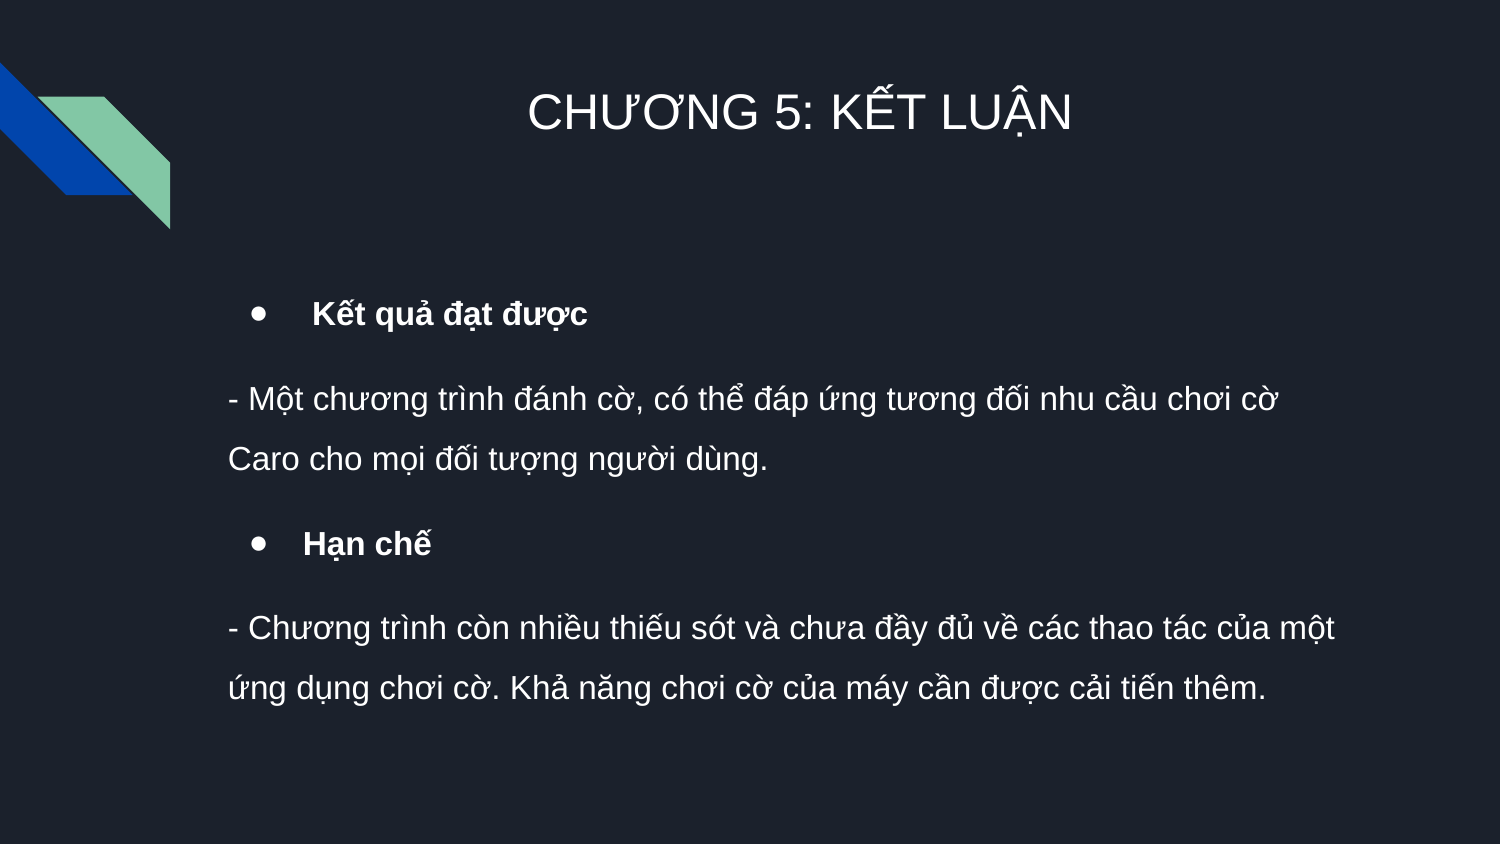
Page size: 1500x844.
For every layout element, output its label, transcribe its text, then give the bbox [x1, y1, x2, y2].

title CHƯƠNG 5: KẾT LUẬN [212, 64, 1368, 159]
list Kết quả đạt được - Một chương trình đánh cờ, có thể đáp ứng tương đối nhu cầu chơi cờ Caro cho mọi đối tượng người dùng. Hạn chế - Chương trình còn nhiều thiếu sót và chưa đầy đủ về các thao tác của một ứng dụng chơi cờ. Khả năng chơi cờ của máy cần được cải tiến thêm. [212, 257, 1368, 823]
